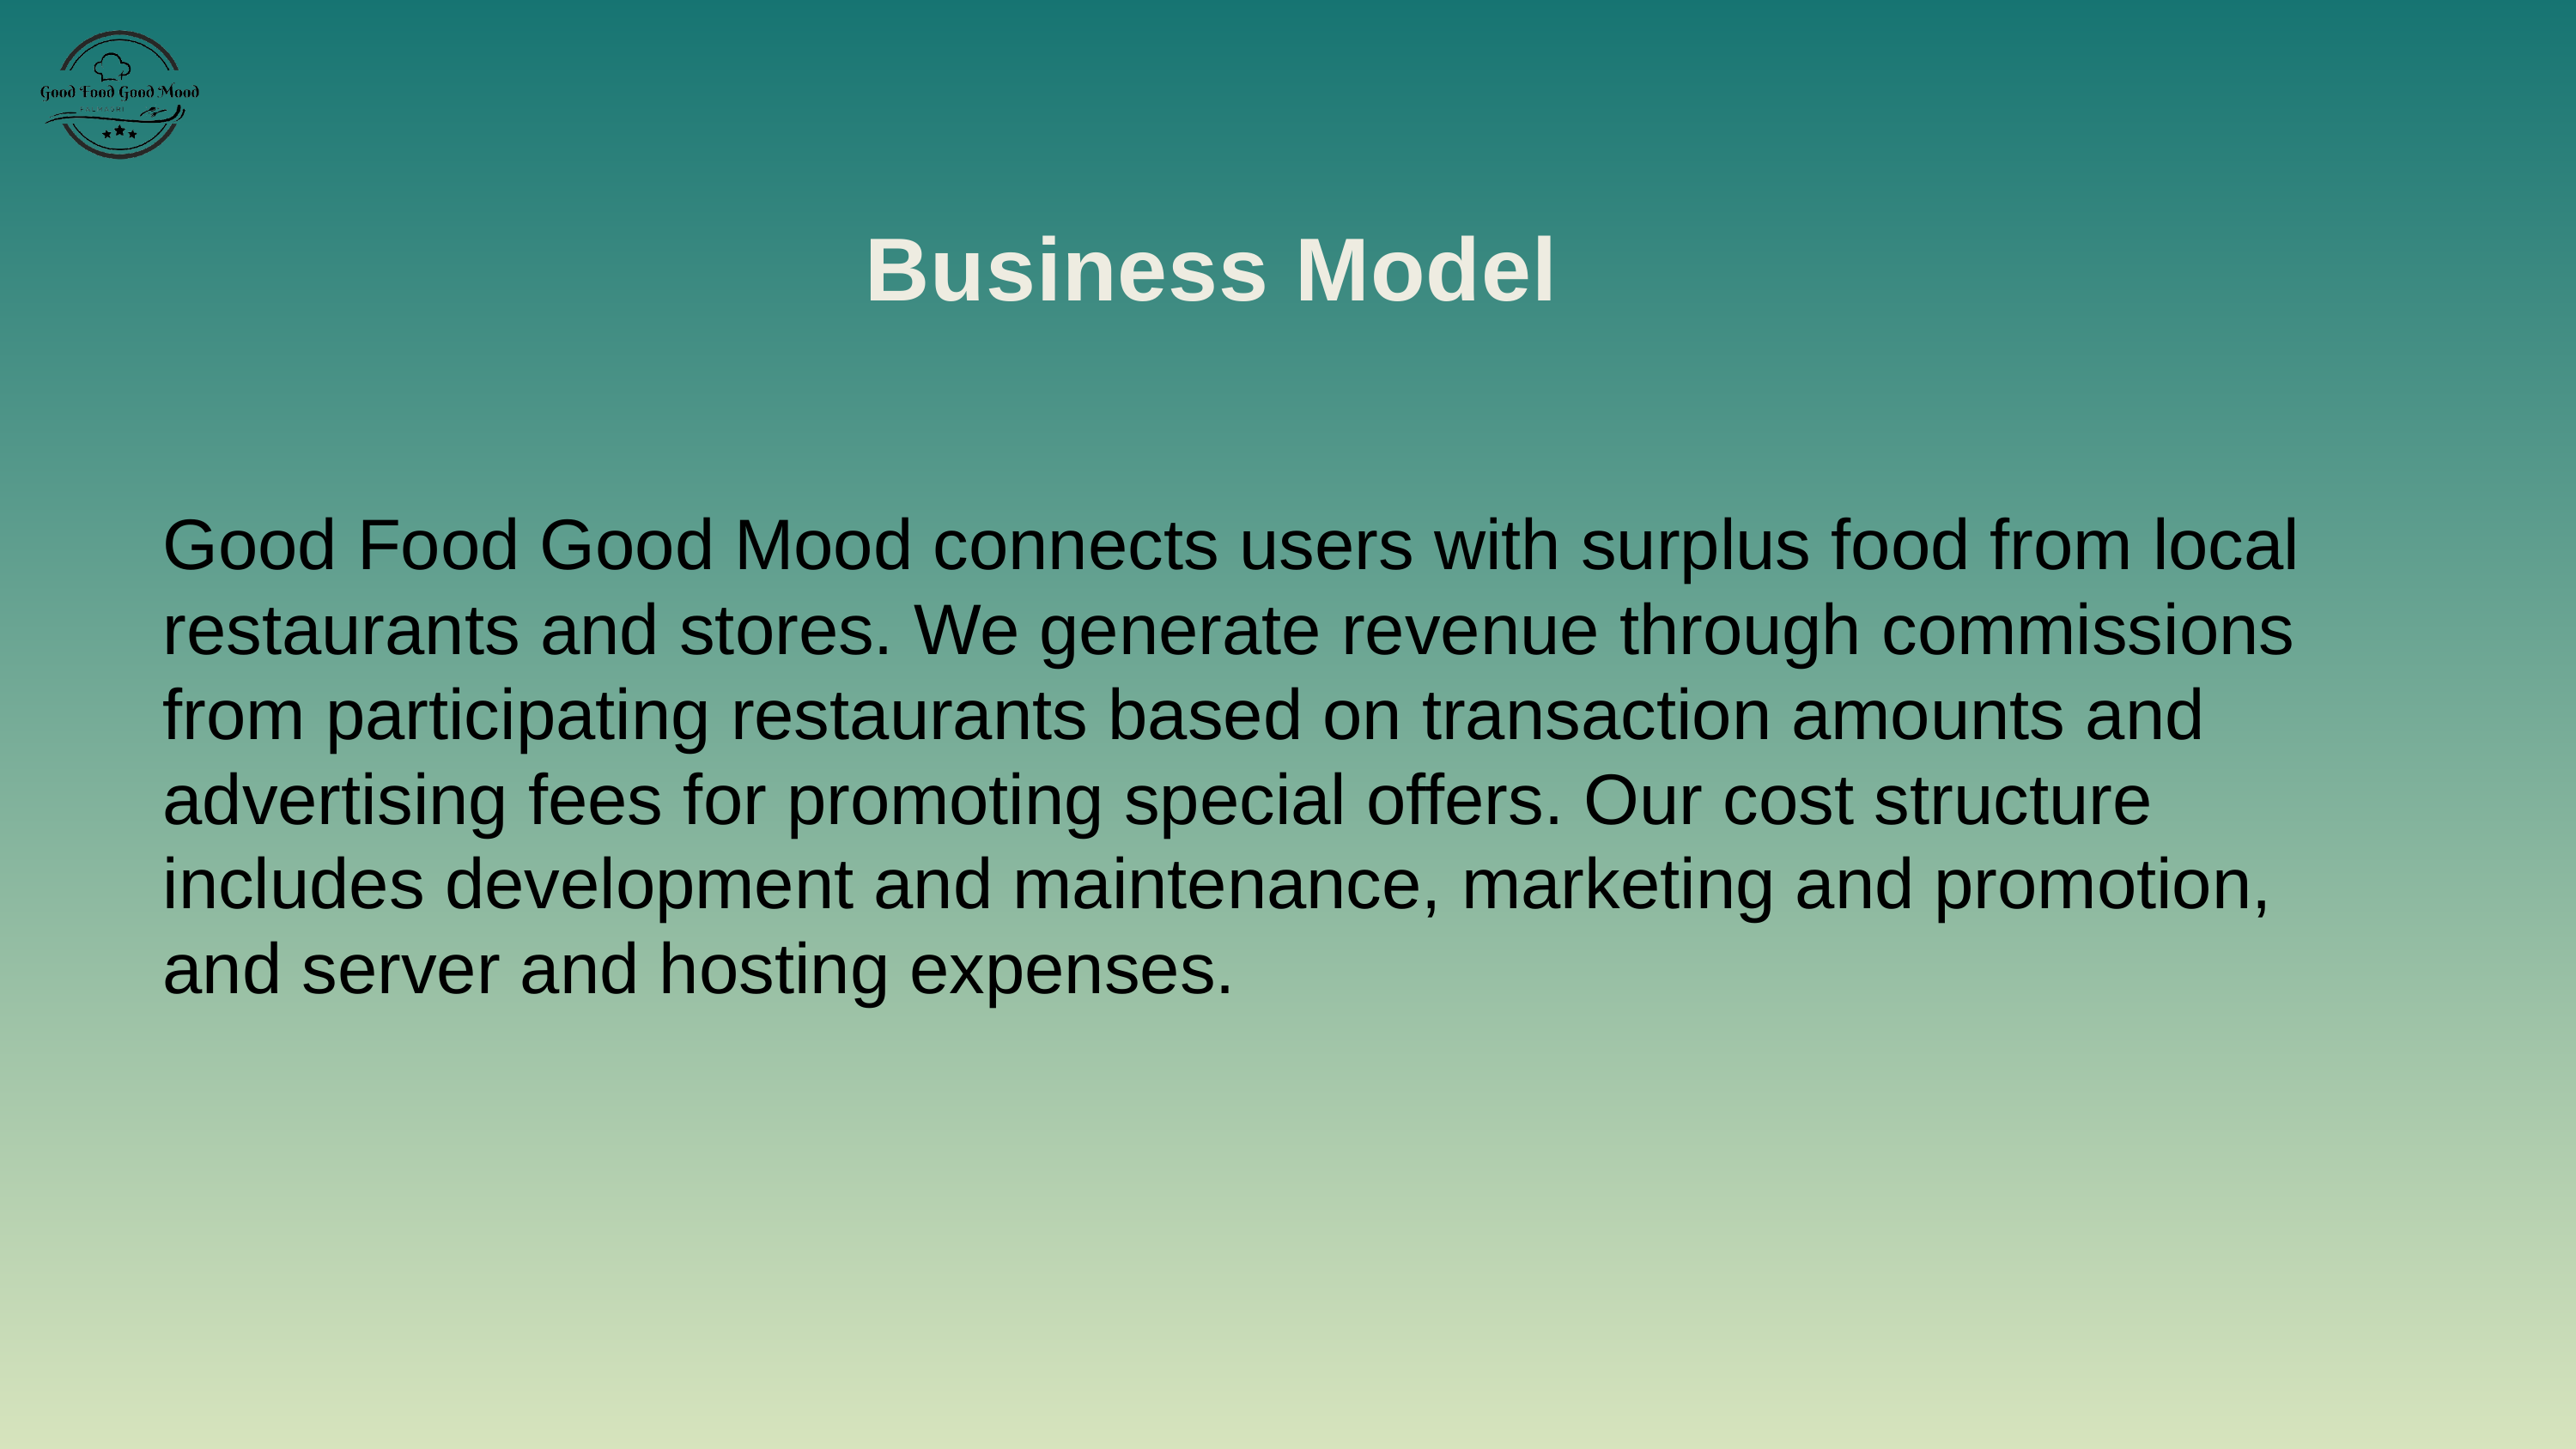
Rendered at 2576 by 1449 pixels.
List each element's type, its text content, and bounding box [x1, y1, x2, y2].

text_box Business Model [850, 209, 1572, 329]
picture [21, 0, 218, 193]
text_box Good Food Good Mood connects users with surplus food from local restaurants and stores. We generate revenue through commissions from participating restaurants based on transaction amounts and advertising fees for promoting special offers. Our cost structure includes development and maintenance, marketing and promotion, and server and hosting expenses. [161, 499, 2404, 1011]
